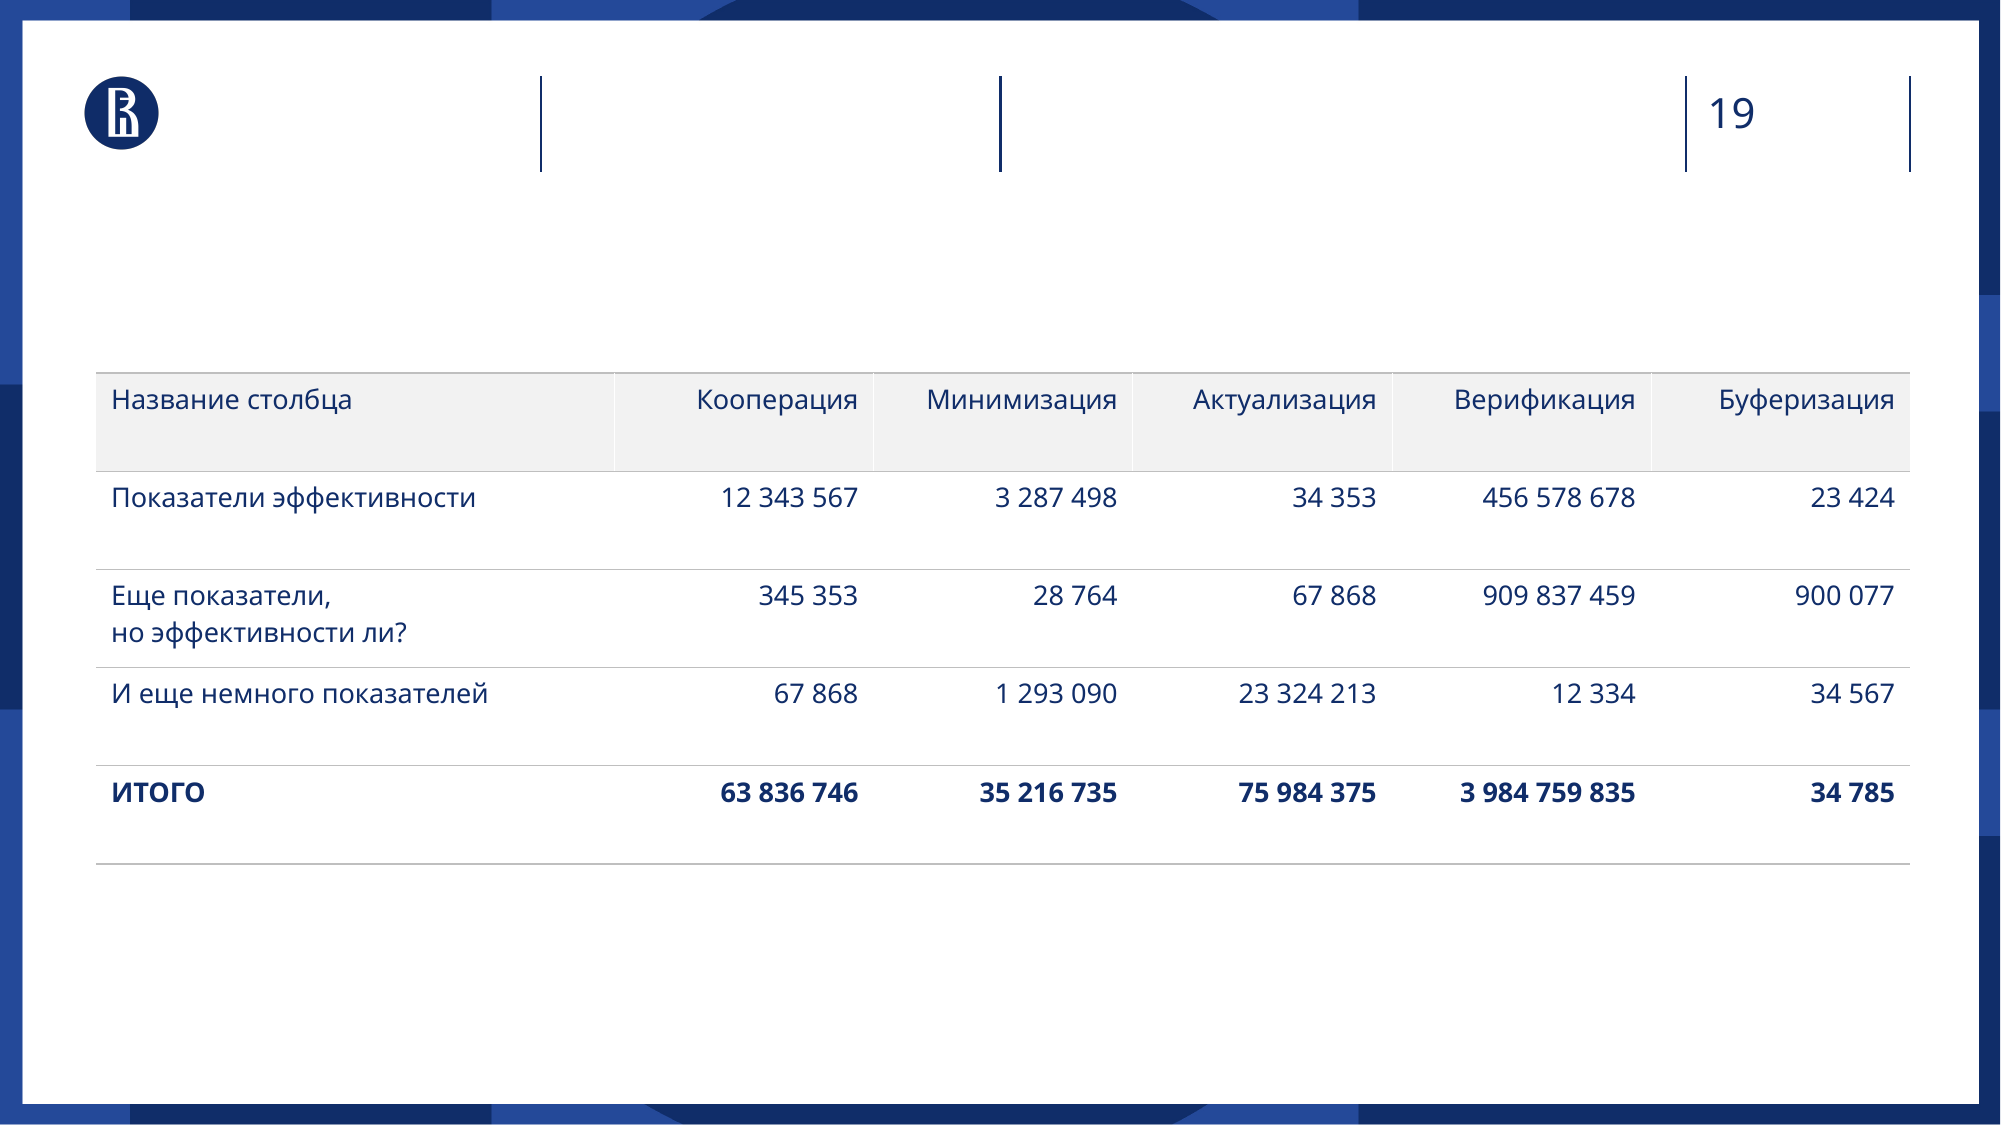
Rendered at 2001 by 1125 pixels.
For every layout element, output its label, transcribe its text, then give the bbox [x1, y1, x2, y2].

table_cell 3 287 498 [874, 472, 1132, 569]
picture [0, 0, 2001, 1125]
table_cell 1 293 090 [874, 668, 1132, 765]
table_cell 909 837 459 [1393, 570, 1651, 667]
table_header Актуализация [1133, 374, 1392, 471]
table_cell 67 868 [615, 668, 873, 765]
table_cell 456 578 678 [1393, 472, 1651, 569]
table_cell Показатели эффективности [96, 472, 614, 569]
table_cell Еще показатели, но эффективности ли? [96, 570, 614, 667]
table_cell 3 984 759 835 [1393, 766, 1651, 863]
table_cell И еще немного показателей [96, 668, 614, 765]
table_cell 75 984 375 [1133, 766, 1392, 863]
table_header Кооперация [615, 374, 873, 471]
table_cell 34 785 [1652, 766, 1910, 863]
table_header Название столбца [96, 374, 614, 471]
table_cell 12 334 [1393, 668, 1651, 765]
table_header Минимизация [874, 374, 1132, 471]
table_cell 63 836 746 [615, 766, 873, 863]
table_cell 35 216 735 [874, 766, 1132, 863]
table_cell 900 077 [1652, 570, 1910, 667]
table_header Верификация [1393, 374, 1651, 471]
table_cell ИТОГО [96, 766, 614, 863]
table_cell 34 353 [1133, 472, 1392, 569]
table_cell 345 353 [615, 570, 873, 667]
table_cell 23 324 213 [1133, 668, 1392, 765]
table_cell 34 567 [1652, 668, 1910, 765]
table_cell 23 424 [1652, 472, 1910, 569]
table_cell 12 343 567 [615, 472, 873, 569]
table_cell 67 868 [1133, 570, 1392, 667]
table_cell 28 764 [874, 570, 1132, 667]
table_header Буферизация [1652, 374, 1910, 471]
